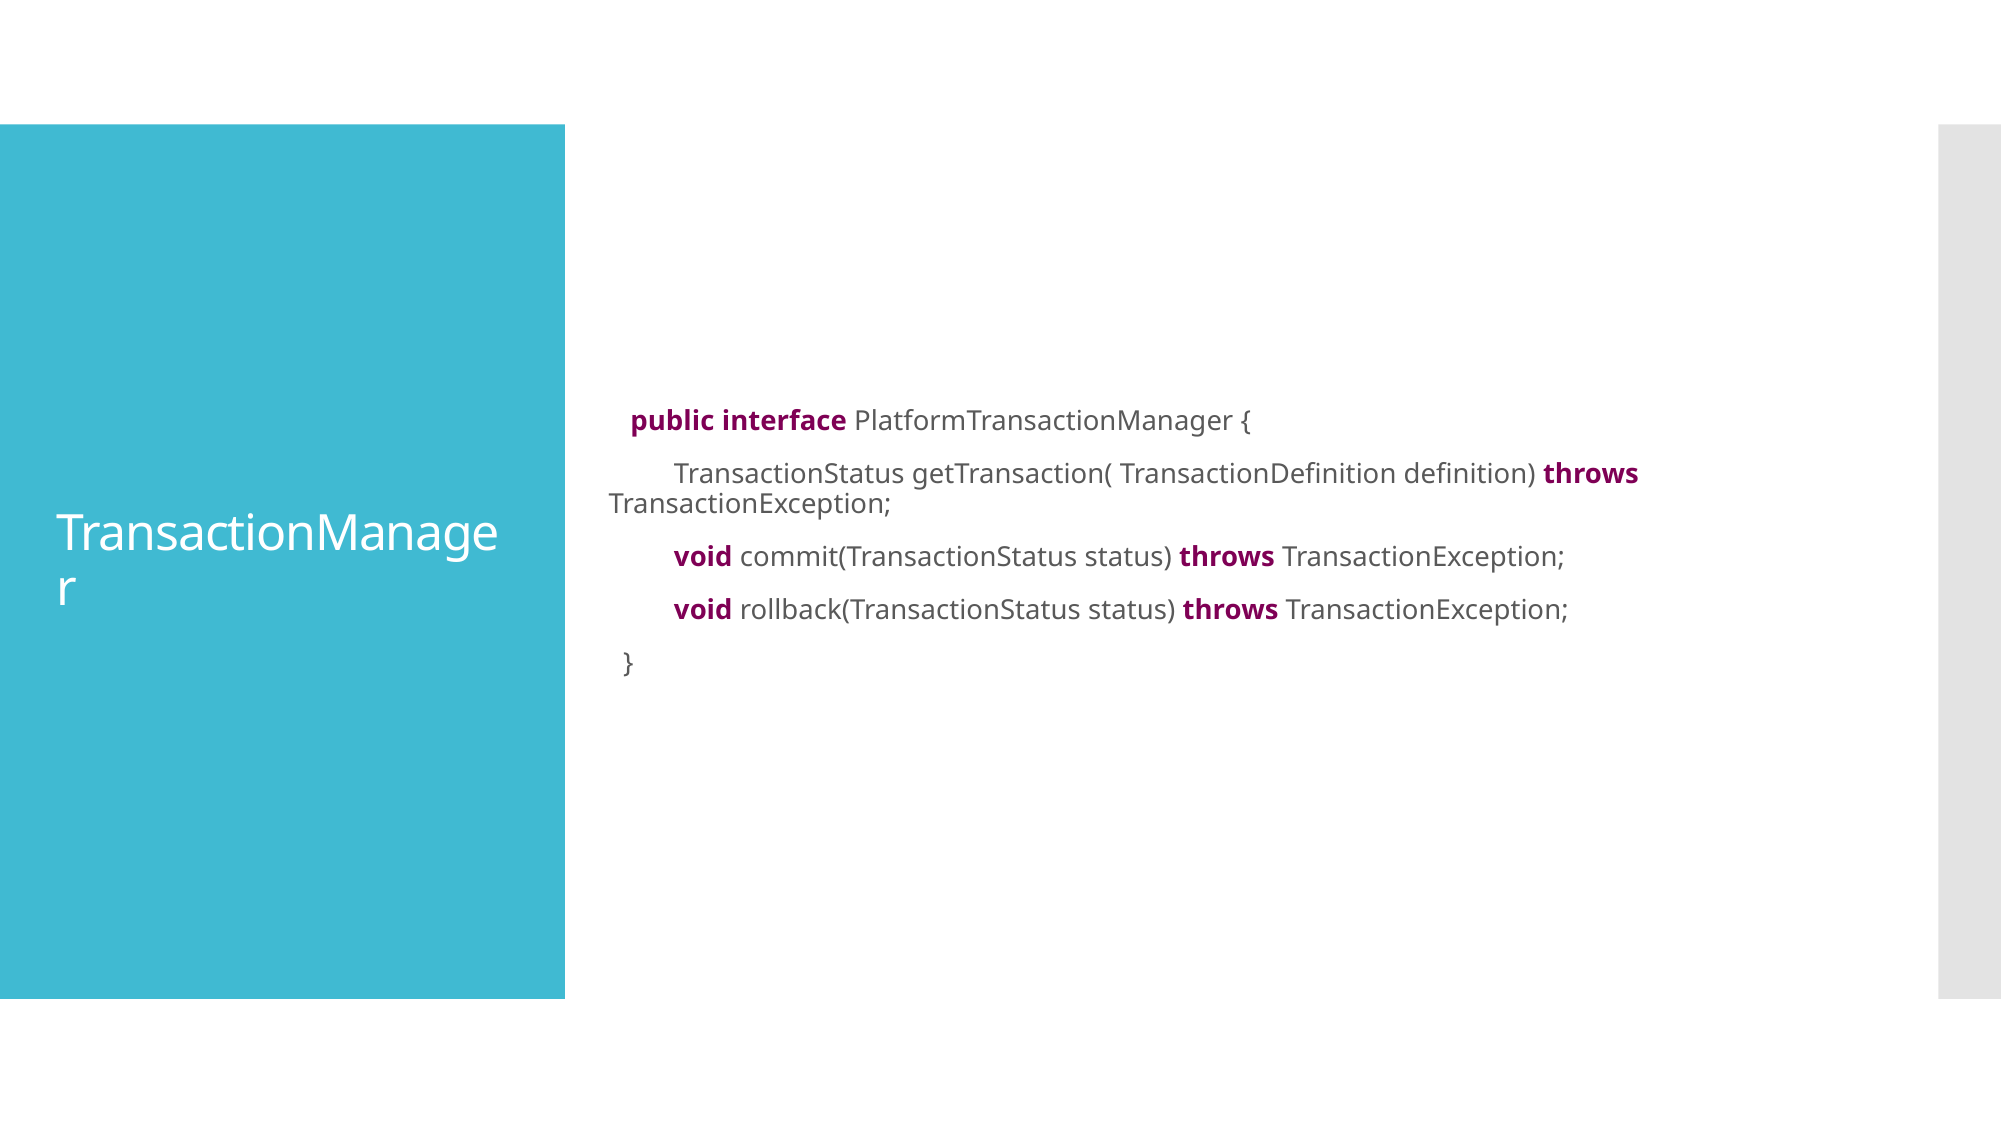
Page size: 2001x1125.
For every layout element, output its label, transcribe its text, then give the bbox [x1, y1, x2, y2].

list public interface PlatformTransactionManager { TransactionStatus getTransaction( TransactionDefinition definition) throws TransactionException; void commit(TransactionStatus status) throws TransactionException; void rollback(TransactionStatus status) throws TransactionException; } [593, 398, 1912, 726]
title TransactionManager [41, 184, 525, 940]
